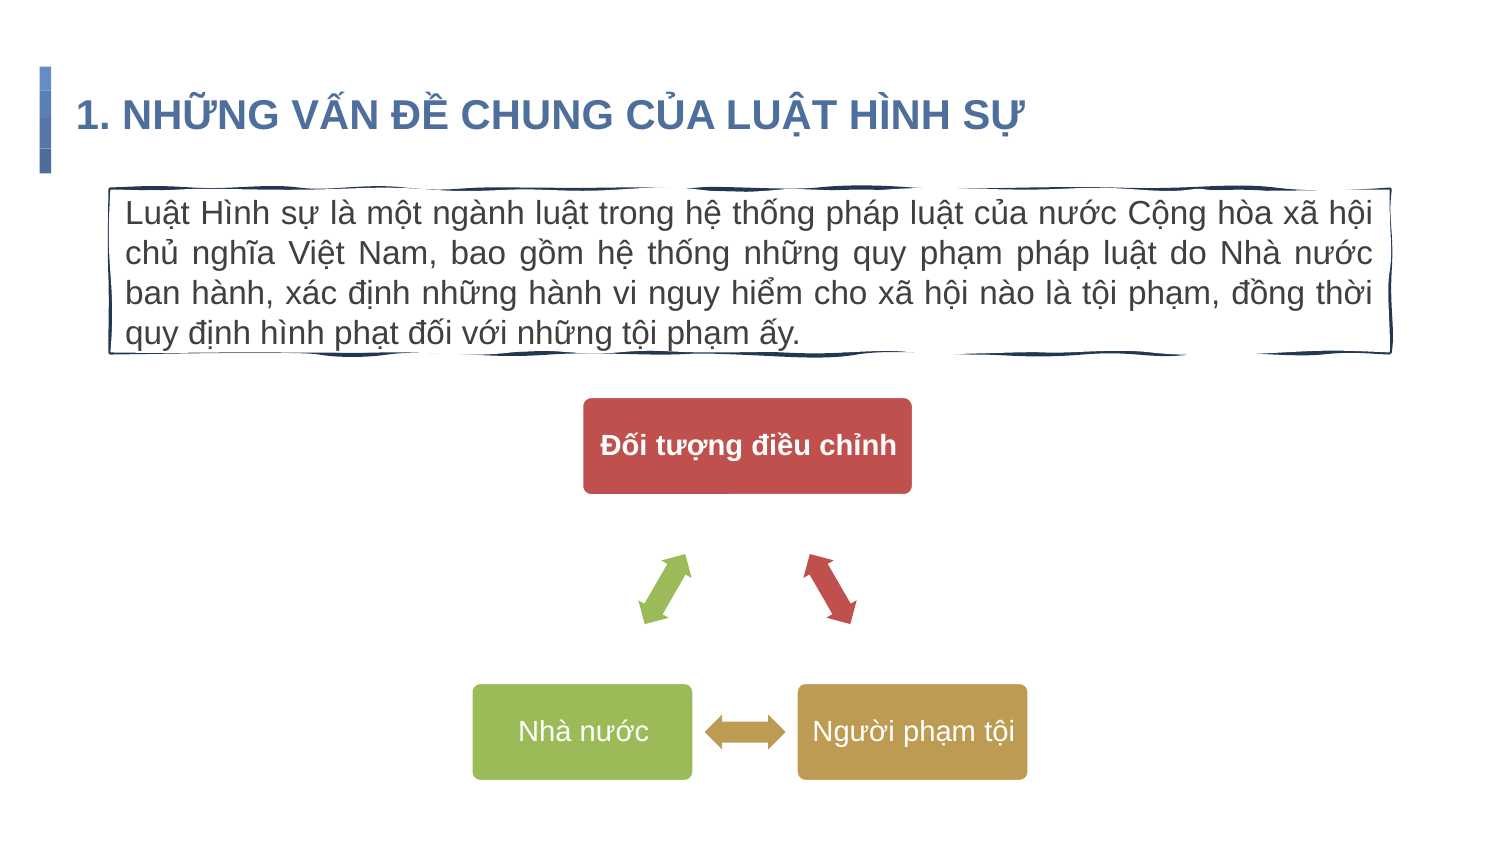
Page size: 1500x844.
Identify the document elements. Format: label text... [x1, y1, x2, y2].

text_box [205, 395, 1295, 783]
text_box Luật Hình sự là một ngành luật trong hệ thống pháp luật của nước Cộng hòa xã hội chủ nghĩa Việt Nam, bao gồm hệ thống những quy phạm pháp luật do Nhà nước ban hành, xác định những hành vi nguy hiểm cho xã hội nào là tội phạm, đồng thời quy định hình phạt đối với những tội phạm ấy. [107, 185, 1393, 358]
title 1. NHỮNG VẤN ĐỀ CHUNG CỦA LUẬT HÌNH SỰ [60, 72, 1449, 167]
